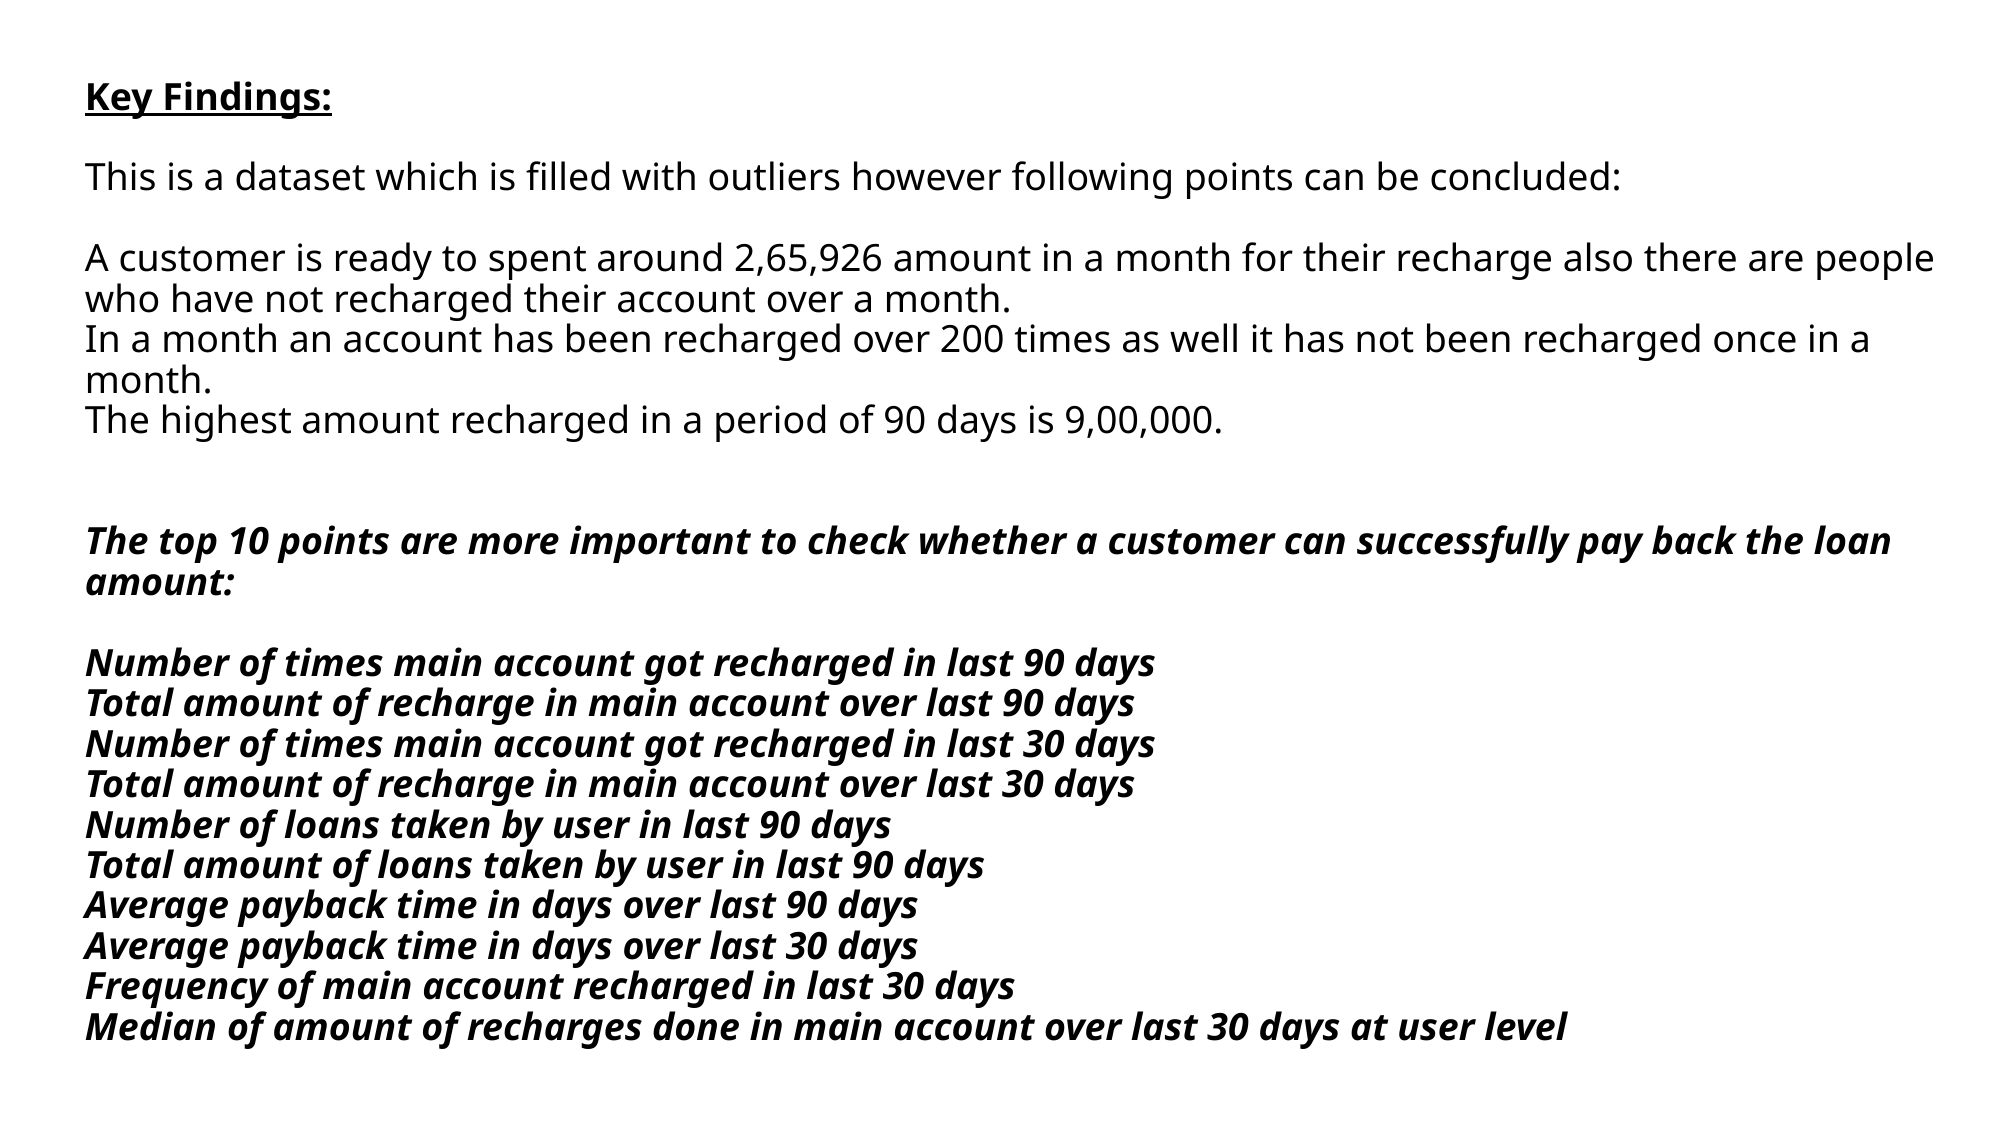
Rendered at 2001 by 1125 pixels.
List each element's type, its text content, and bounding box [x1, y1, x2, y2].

title Key Findings: This is a dataset which is filled with outliers however following points can be concluded: A customer is ready to spent around 2,65,926 amount in a month for their recharge also there are people who have not recharged their account over a month. In a month an account has been recharged over 200 times as well it has not been recharged once in a month. The highest amount recharged in a period of 90 days is 9,00,000. The top 10 points are more important to check whether a customer can successfully pay back the loan amount: Number of times main account got recharged in last 90 days Total amount of recharge in main account over last 90 days Number of times main account got recharged in last 30 days Total amount of recharge in main account over last 30 days Number of loans taken by user in last 90 days Total amount of loans taken by user in last 90 days Average payback time in days over last 90 days Average payback time in days over last 30 days Frequency of main account recharged in last 30 days Median of amount of recharges done in main account over last 30 days at user level [70, 54, 1974, 1072]
